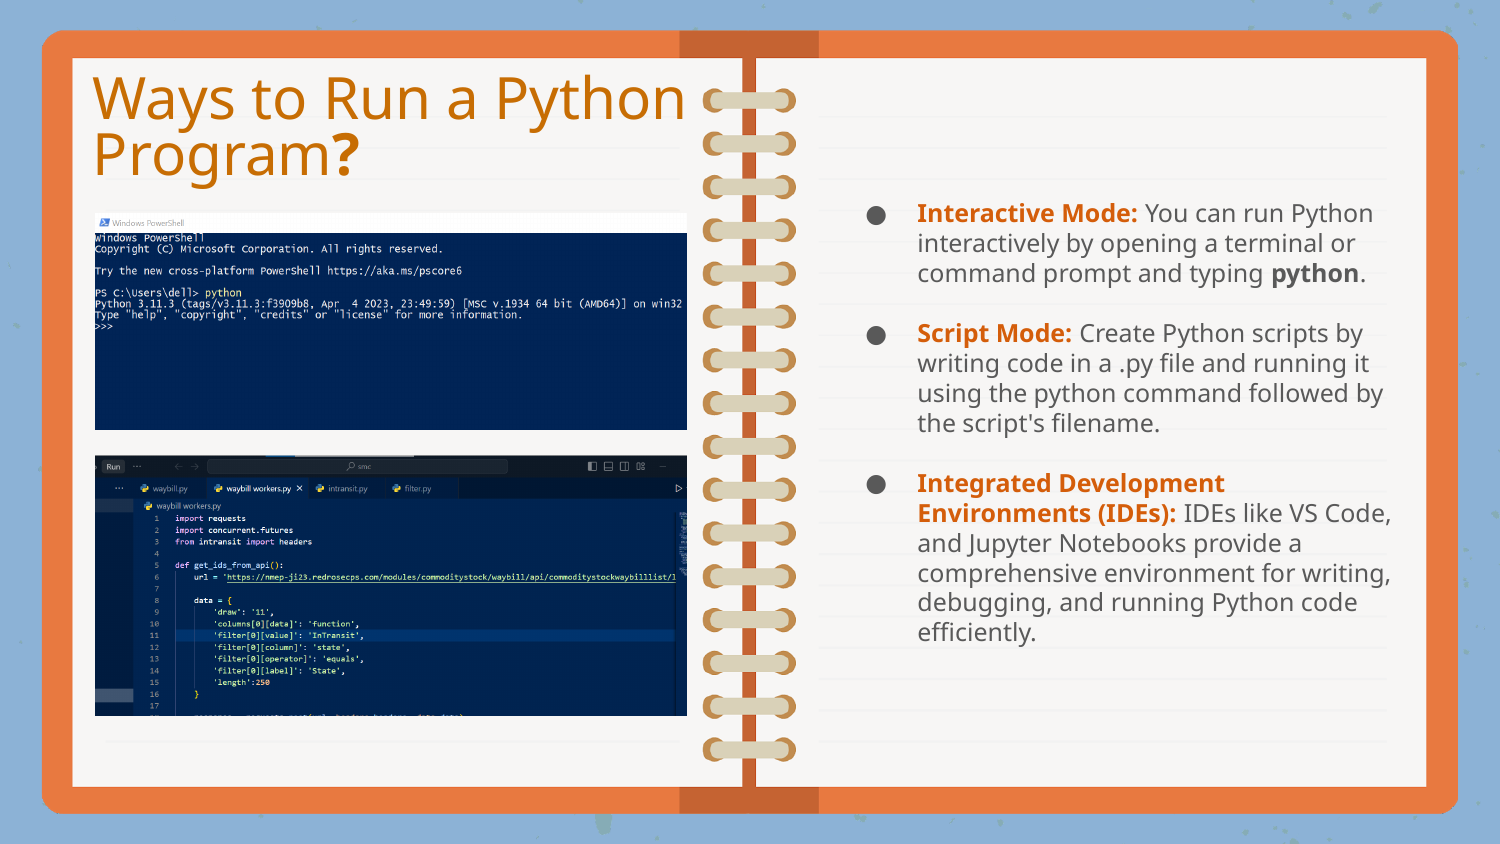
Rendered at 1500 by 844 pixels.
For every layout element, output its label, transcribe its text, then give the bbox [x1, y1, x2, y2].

title Ways to Run a Python Program? [77, 59, 705, 154]
list Interactive Mode: You can run Python interactively by opening a terminal or command prompt and typing python. Script Mode: Create Python scripts by writing code in a .py file and running it using the python command followed by the script's filename. Integrated Development Environments (IDEs): IDEs like VS Code, and Jupyter Notebooks provide a comprehensive environment for writing, debugging, and running Python code efficiently. [827, 88, 1416, 756]
picture [41, 30, 1458, 814]
